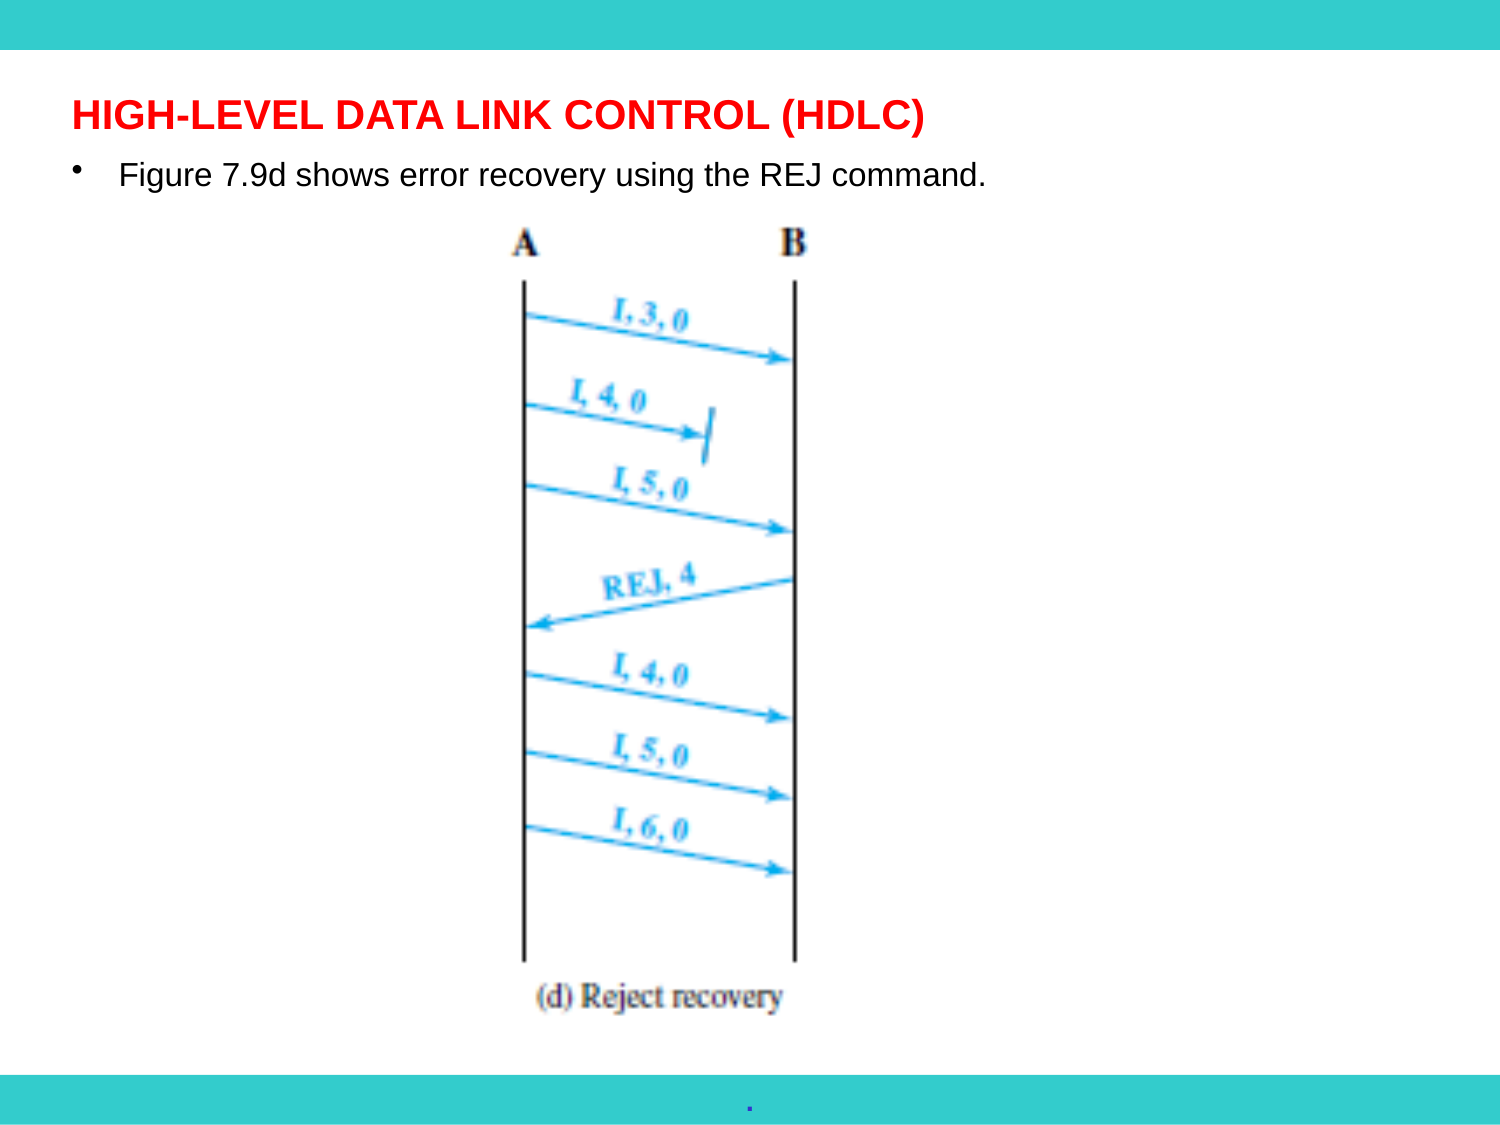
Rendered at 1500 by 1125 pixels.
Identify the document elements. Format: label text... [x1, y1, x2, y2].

text_box HIGH-LEVEL DATA LINK CONTROL (HDLC) [56, 80, 1072, 146]
text_box . [0, 1074, 1500, 1125]
text_box [0, 0, 1500, 50]
text_box Figure 7.9d shows error recovery using the REJ command. [56, 146, 1223, 201]
picture [485, 201, 826, 1030]
